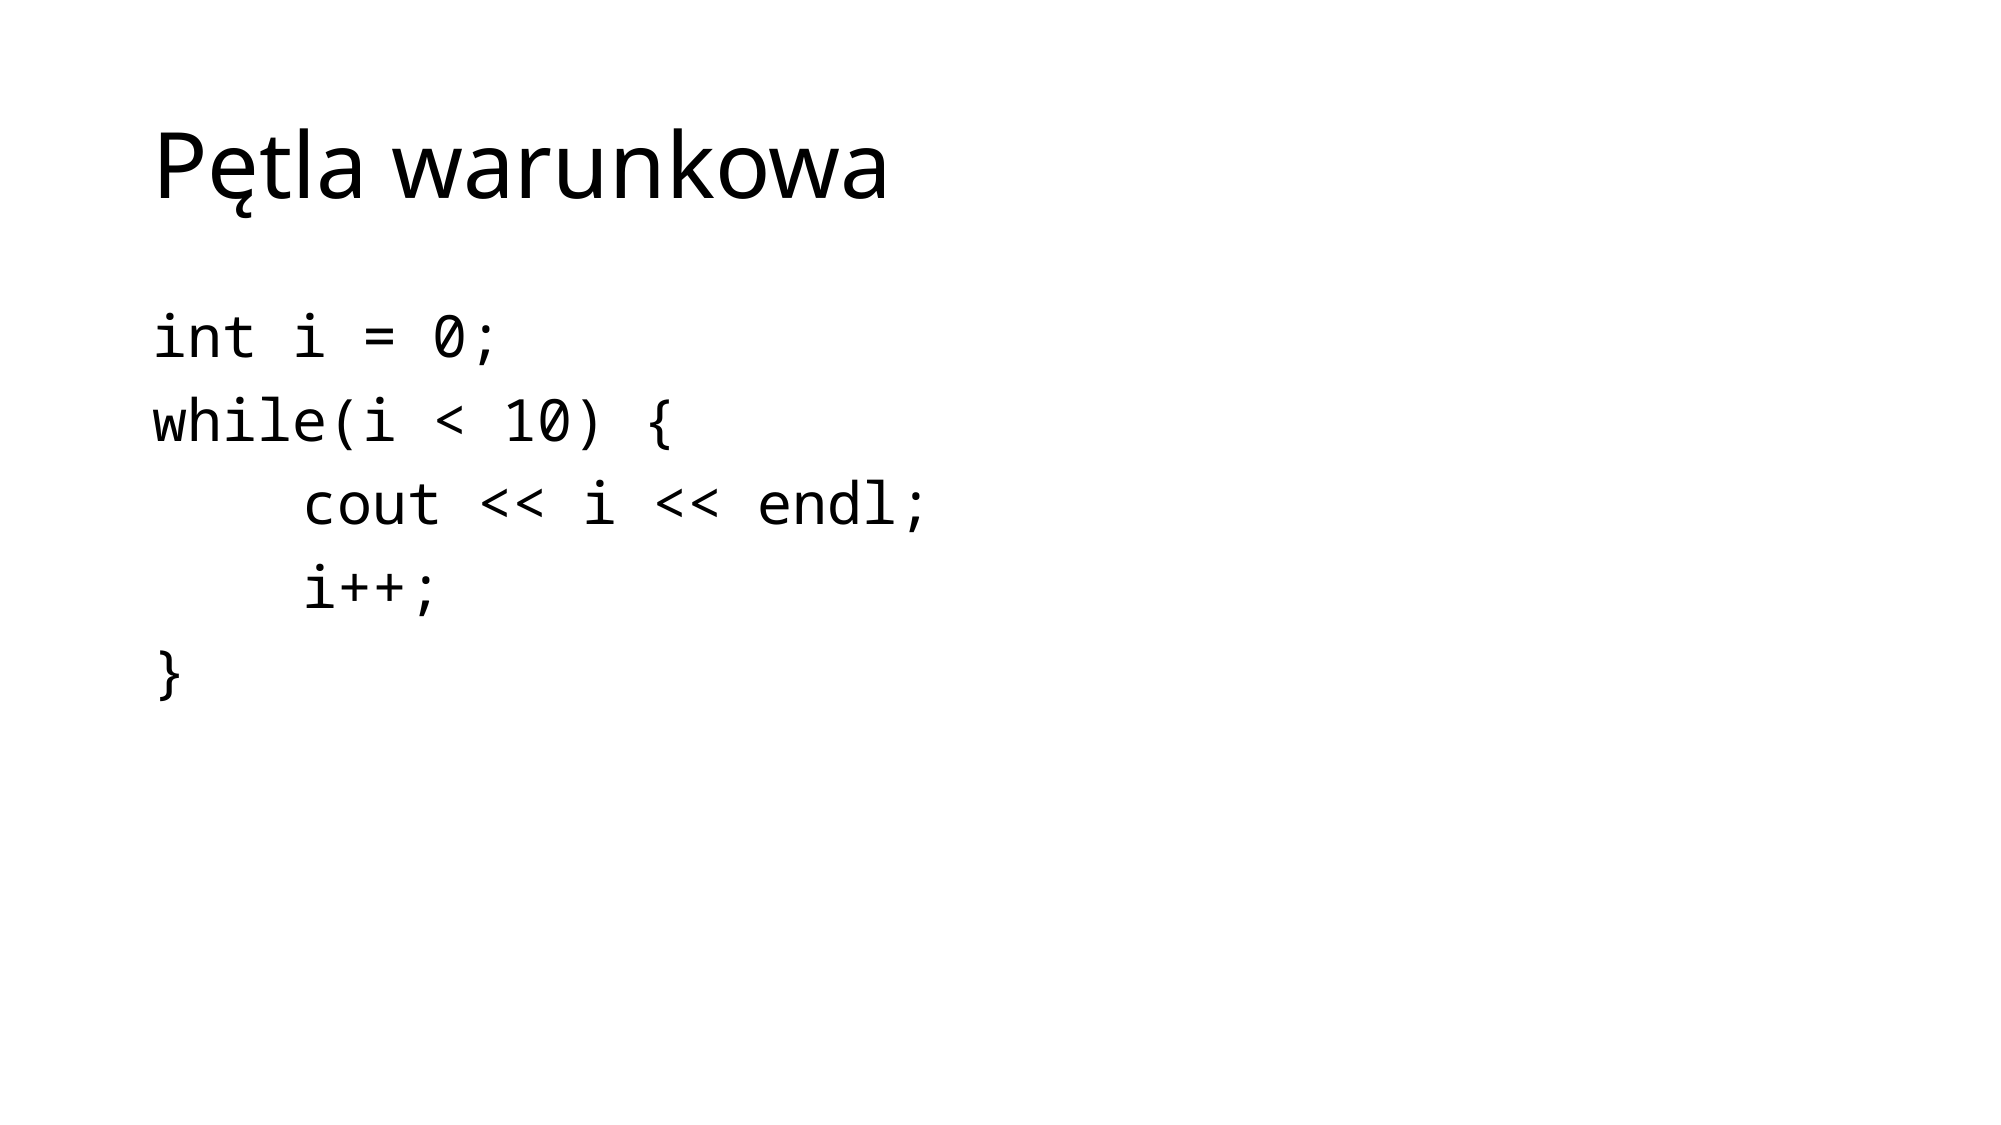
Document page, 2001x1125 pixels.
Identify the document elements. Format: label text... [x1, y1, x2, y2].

title Pętla warunkowa [137, 59, 1863, 278]
list int i = 0; while(i < 10) { cout << i << endl; i++; } [137, 299, 1863, 1014]
